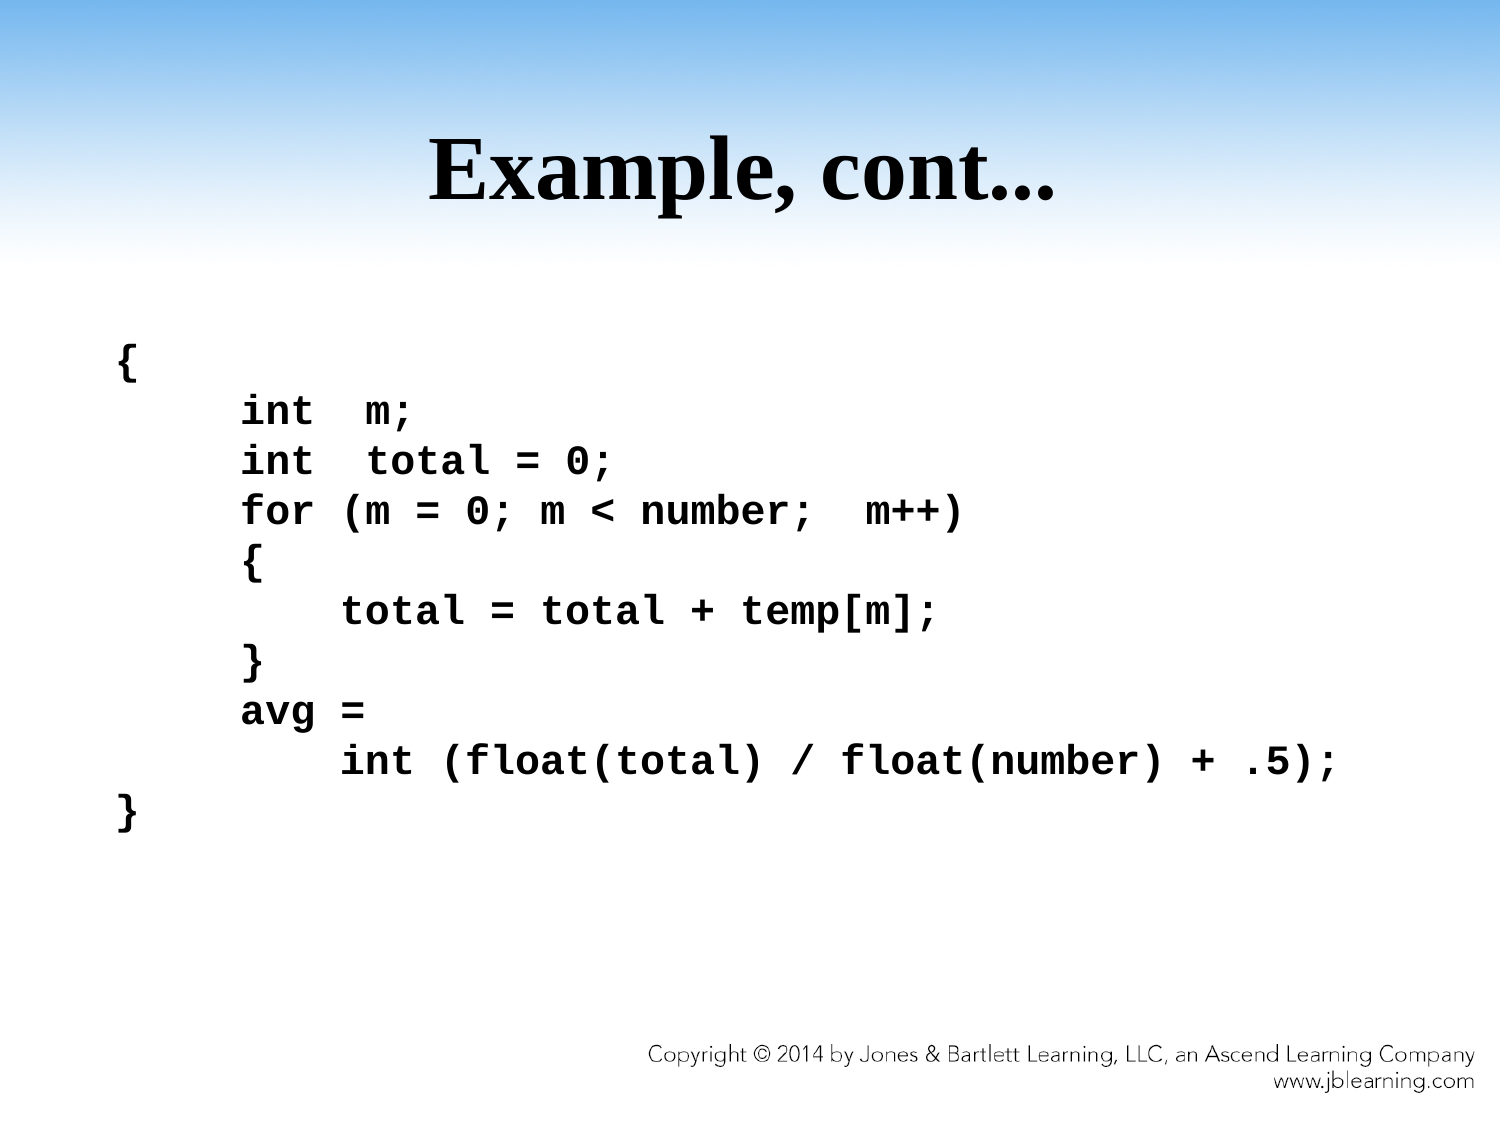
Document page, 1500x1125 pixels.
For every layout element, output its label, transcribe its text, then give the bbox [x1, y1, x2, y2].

list { int m; int total = 0; for (m = 0; m < number; m++) { total = total + temp[m]; } avg = int (float(total) / float(number) + .5); } [99, 324, 1388, 1000]
title Example, cont... [99, 37, 1388, 225]
picture [0, 0, 1500, 1125]
